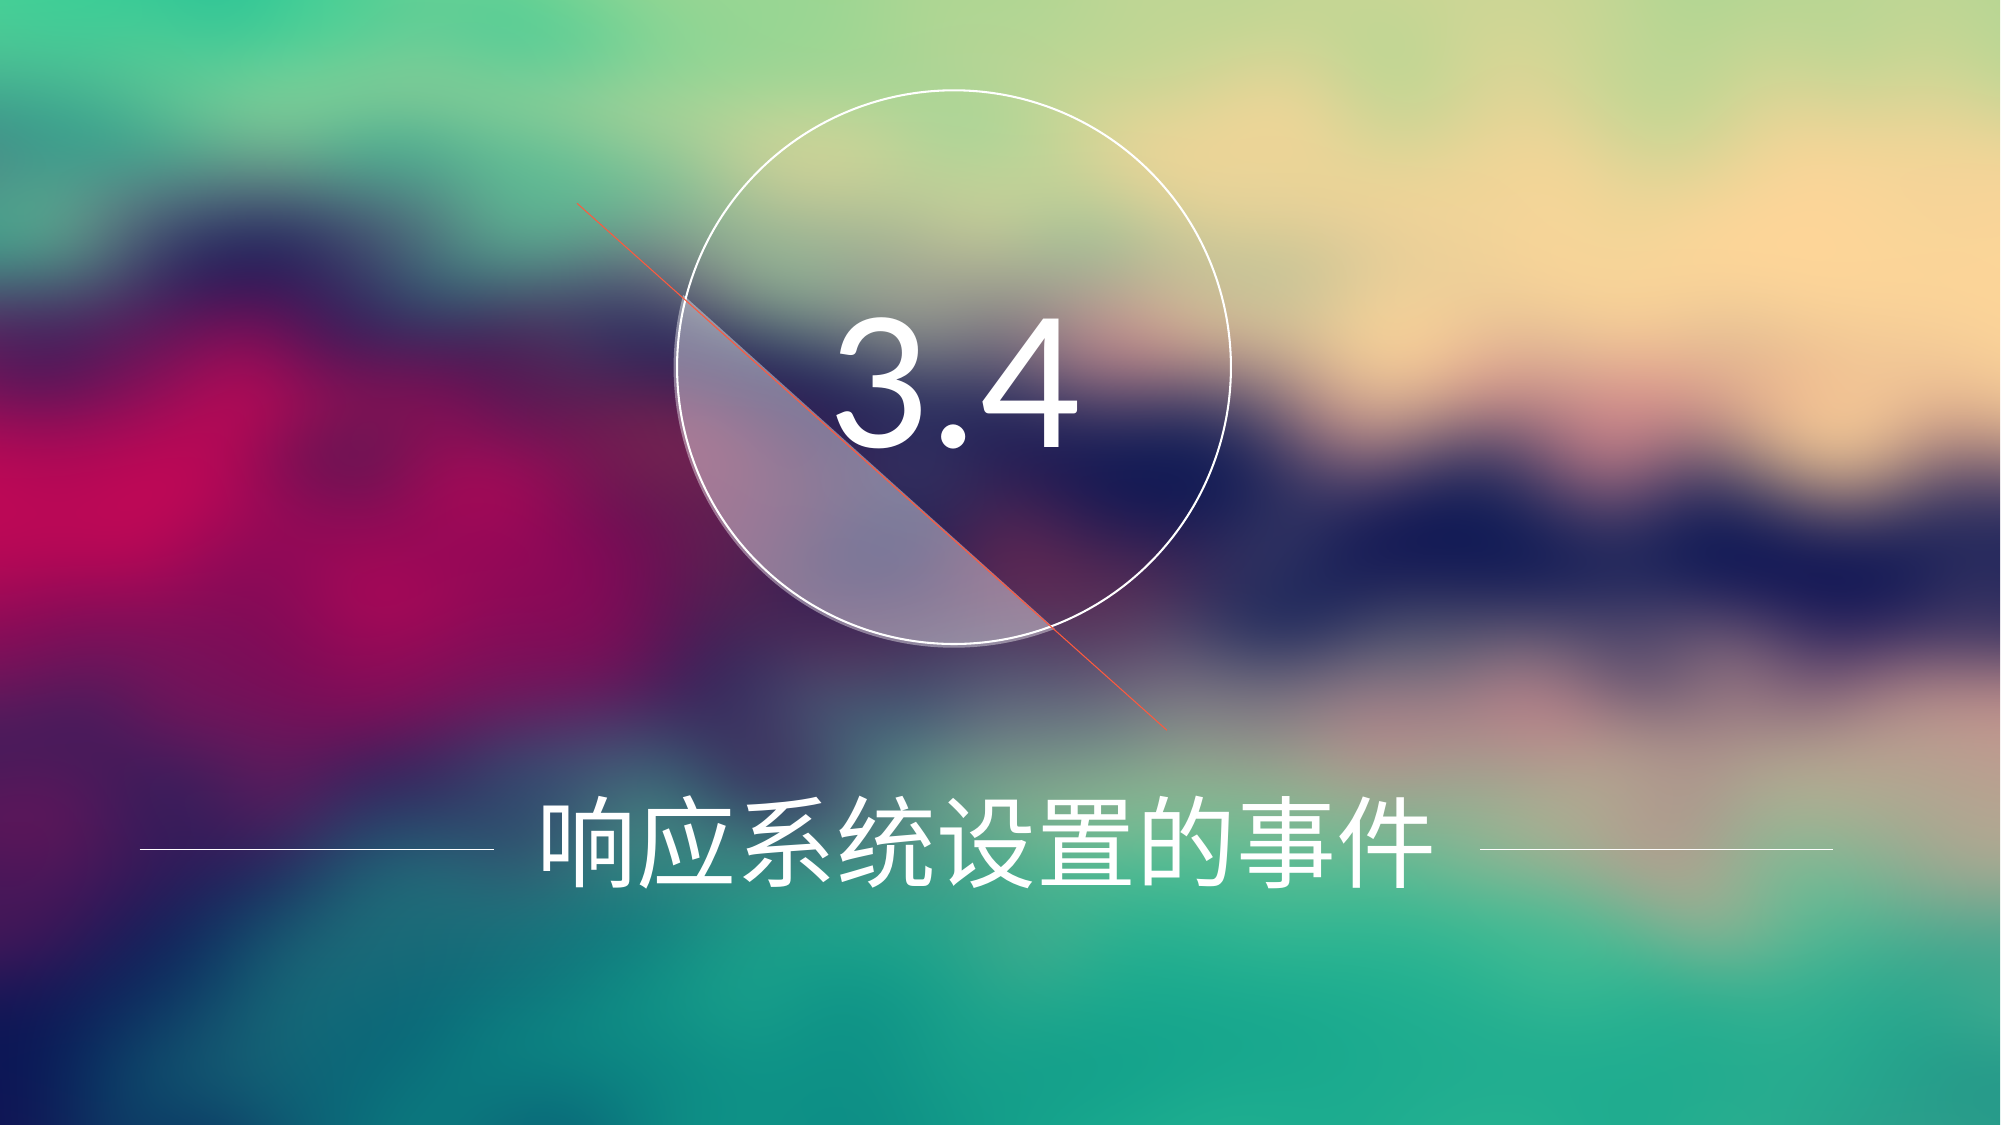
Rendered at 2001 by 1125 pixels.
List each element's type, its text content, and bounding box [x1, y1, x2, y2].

text_box 3.4 [729, 89, 1232, 546]
picture [0, 0, 2001, 1125]
text_box 响应系统设置的事件 [522, 773, 1452, 908]
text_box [576, 203, 1167, 731]
